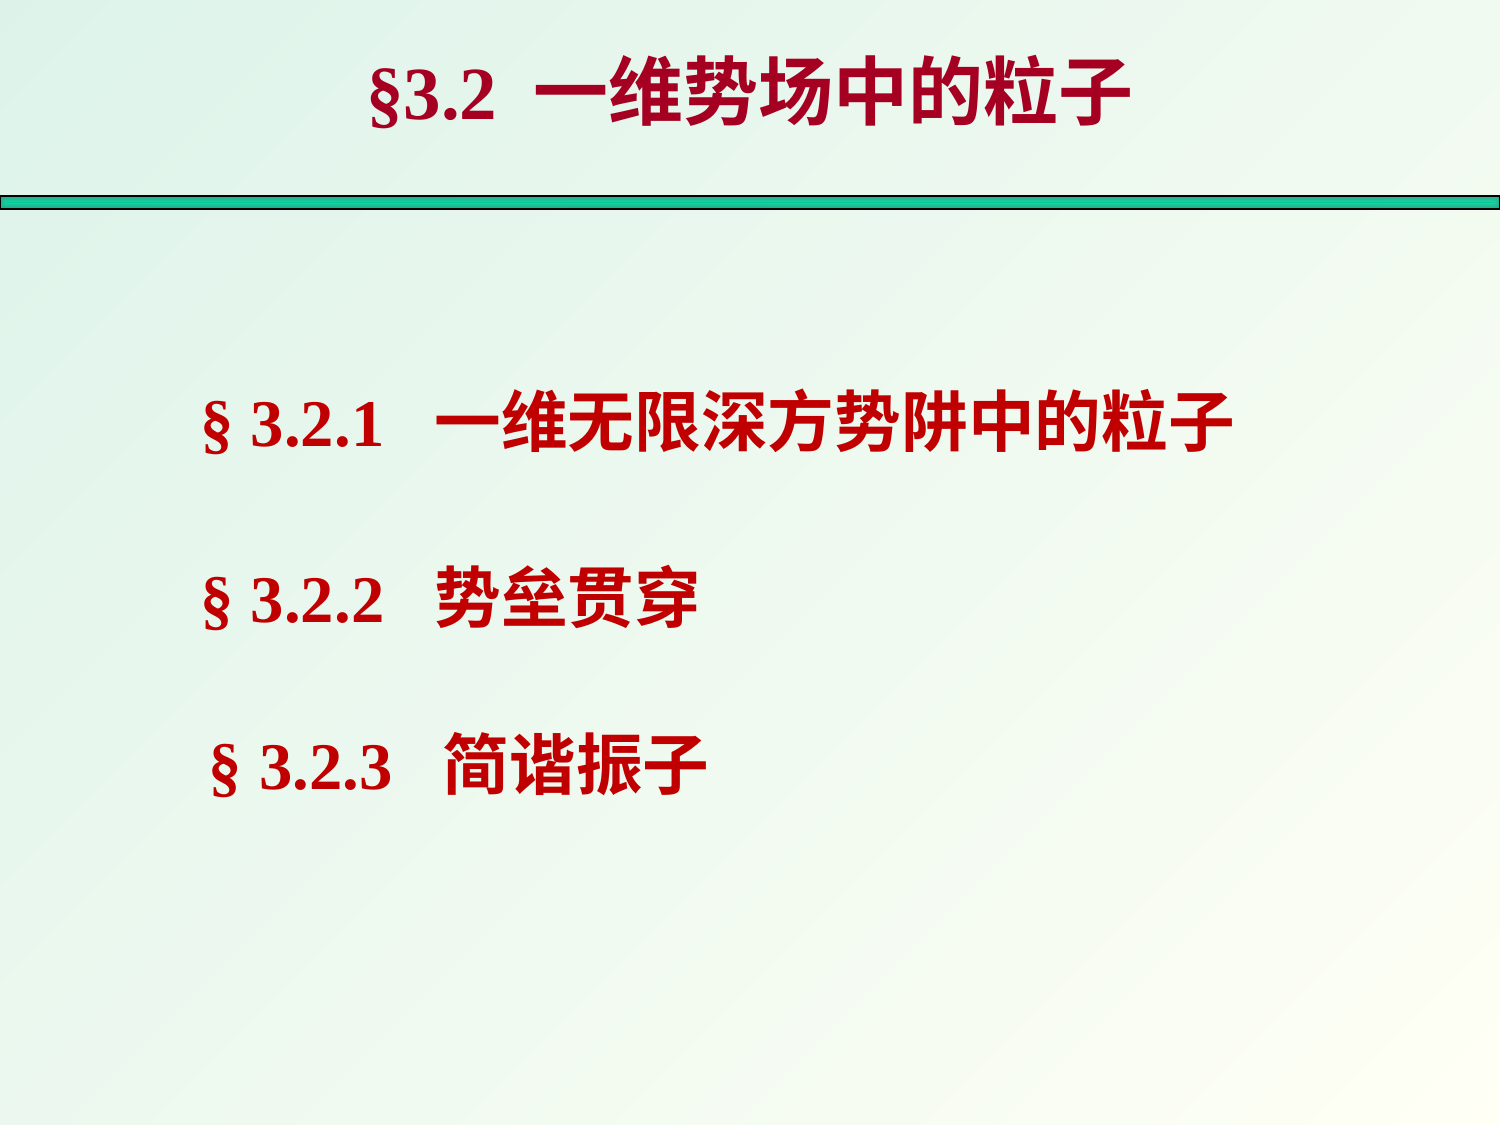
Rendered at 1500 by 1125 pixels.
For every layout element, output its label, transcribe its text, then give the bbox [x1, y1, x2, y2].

text_box § 3.2.3 简谐振子 [194, 715, 725, 810]
text_box § 3.2.1 一维无限深方势阱中的粒子 [185, 372, 1251, 468]
text_box § 3.2.2 势垒贯穿 [185, 548, 717, 643]
text_box [0, 196, 1500, 209]
title §3.2 一维势场中的粒子 [112, 30, 1388, 148]
